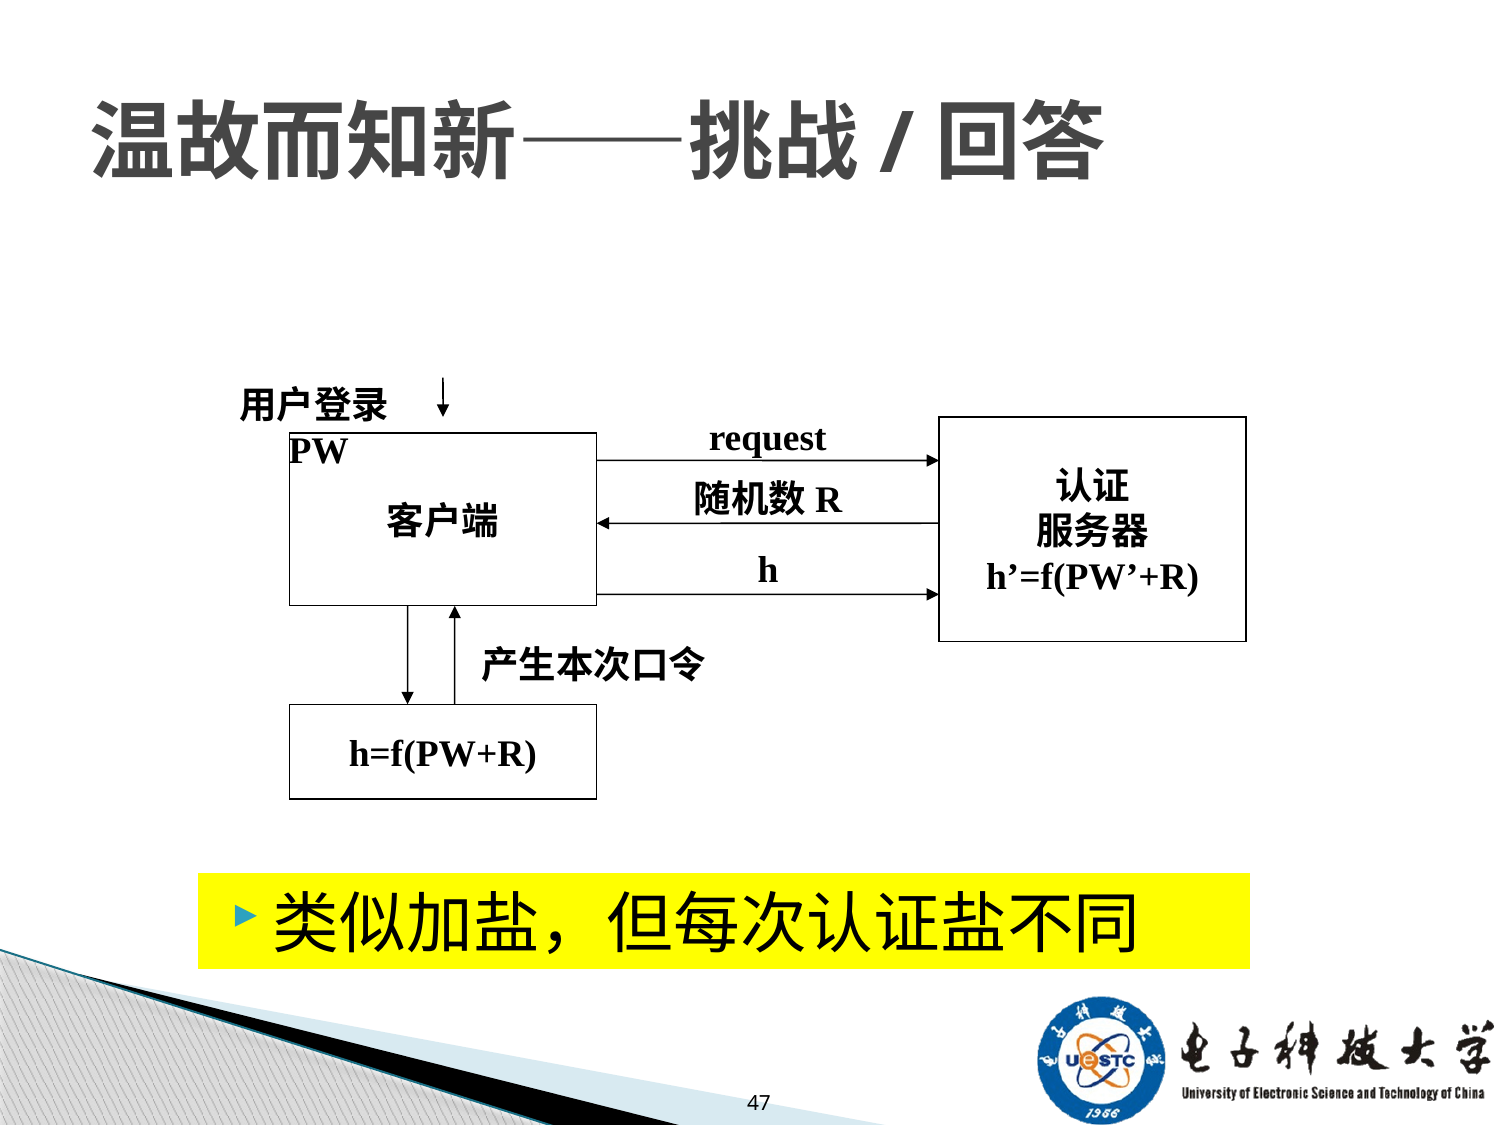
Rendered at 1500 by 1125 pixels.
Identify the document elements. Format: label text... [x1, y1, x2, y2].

text_box 类似加盐，但每次认证盐不同 [198, 873, 1250, 969]
picture [1037, 995, 1495, 1125]
slide_number 47 [701, 1051, 786, 1125]
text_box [194, 373, 1247, 800]
title 温故而知新——挑战/回答 [75, 45, 1425, 233]
